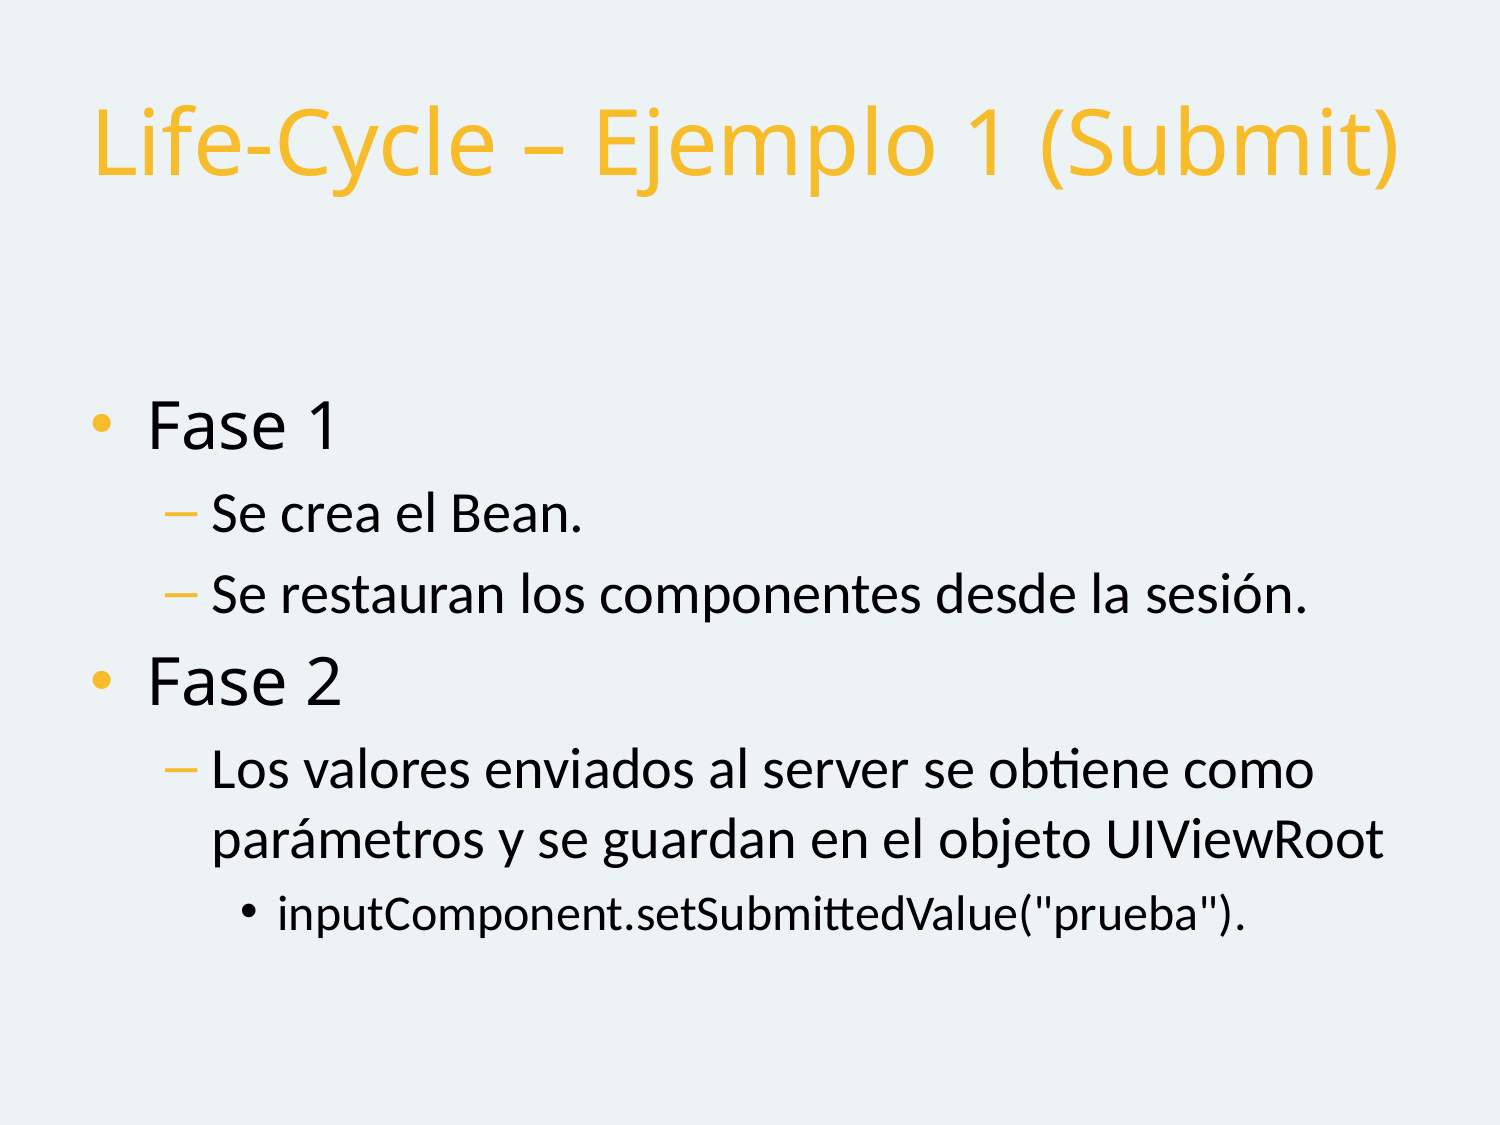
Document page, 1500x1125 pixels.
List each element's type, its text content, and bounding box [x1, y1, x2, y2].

list Fase 1 Se crea el Bean. Se restauran los componentes desde la sesión. Fase 2 Los valores enviados al server se obtiene como parámetros y se guardan en el objeto UIViewRoot inputComponent.setSubmittedValue("prueba"). [75, 375, 1425, 1063]
title Life-Cycle – Ejemplo 1 (Submit) [75, 45, 1425, 233]
